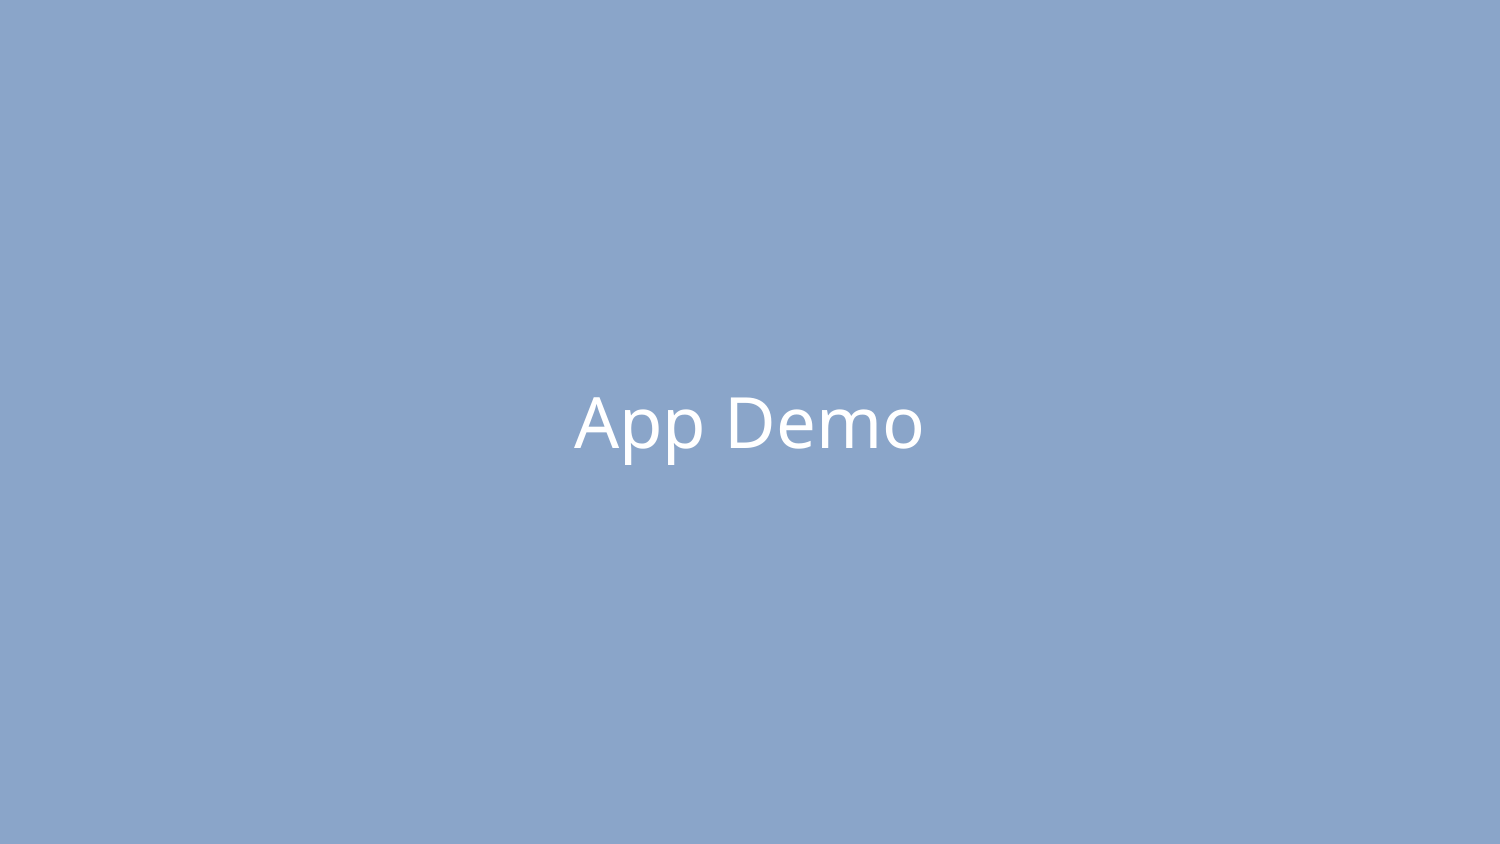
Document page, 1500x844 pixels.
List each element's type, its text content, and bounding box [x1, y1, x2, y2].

title App Demo [285, 362, 1215, 481]
